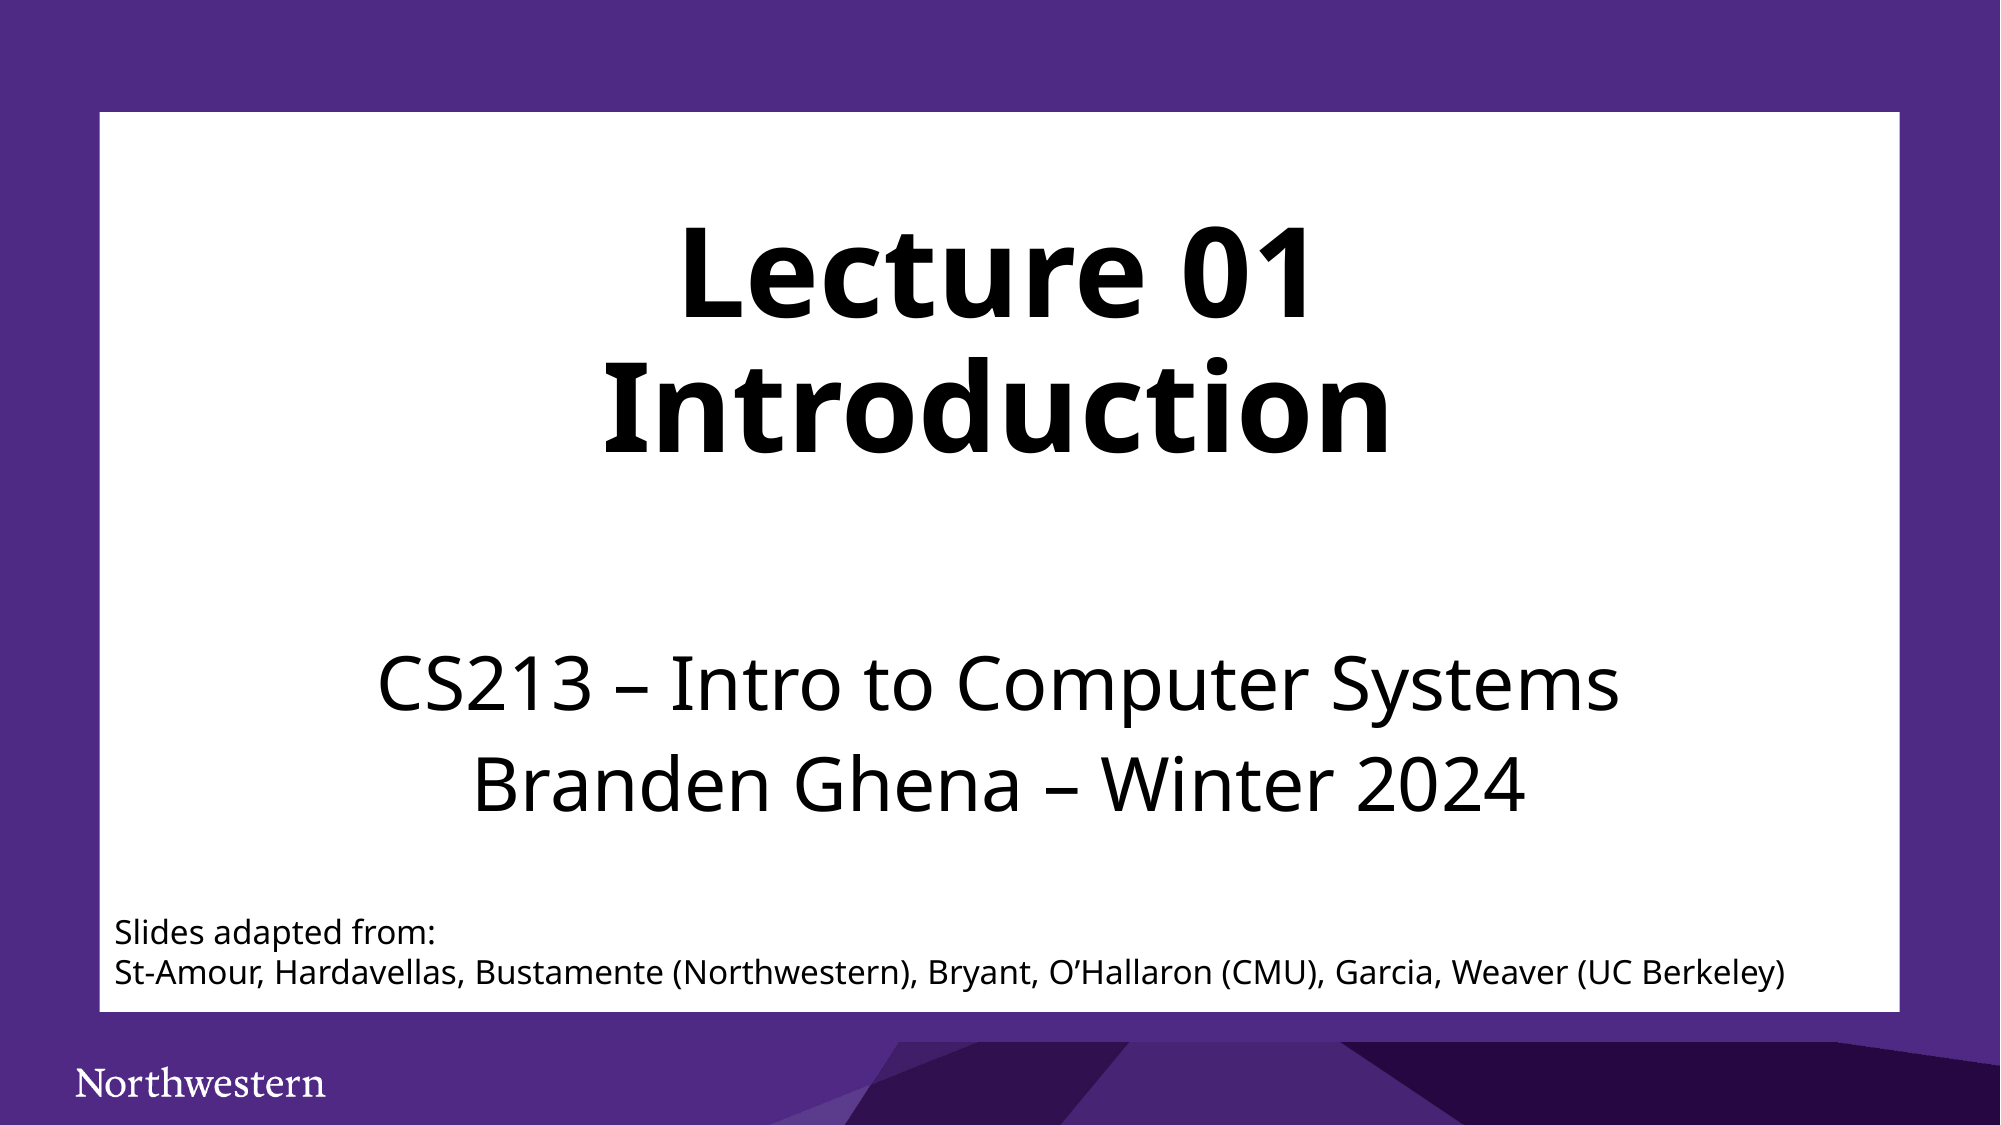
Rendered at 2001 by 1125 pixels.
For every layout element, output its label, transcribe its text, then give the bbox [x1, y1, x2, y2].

subtitle CS213 – Intro to Computer Systems Branden Ghena – Winter 2024 [99, 637, 1900, 863]
title Lecture 01 Introduction [99, 112, 1900, 488]
text_box Slides adapted from: St-Amour, Hardavellas, Bustamente (Northwestern), Bryant, O’Hallaron (CMU), Garcia, Weaver (UC Berkeley) [99, 904, 1900, 999]
picture [0, 1042, 2000, 1125]
